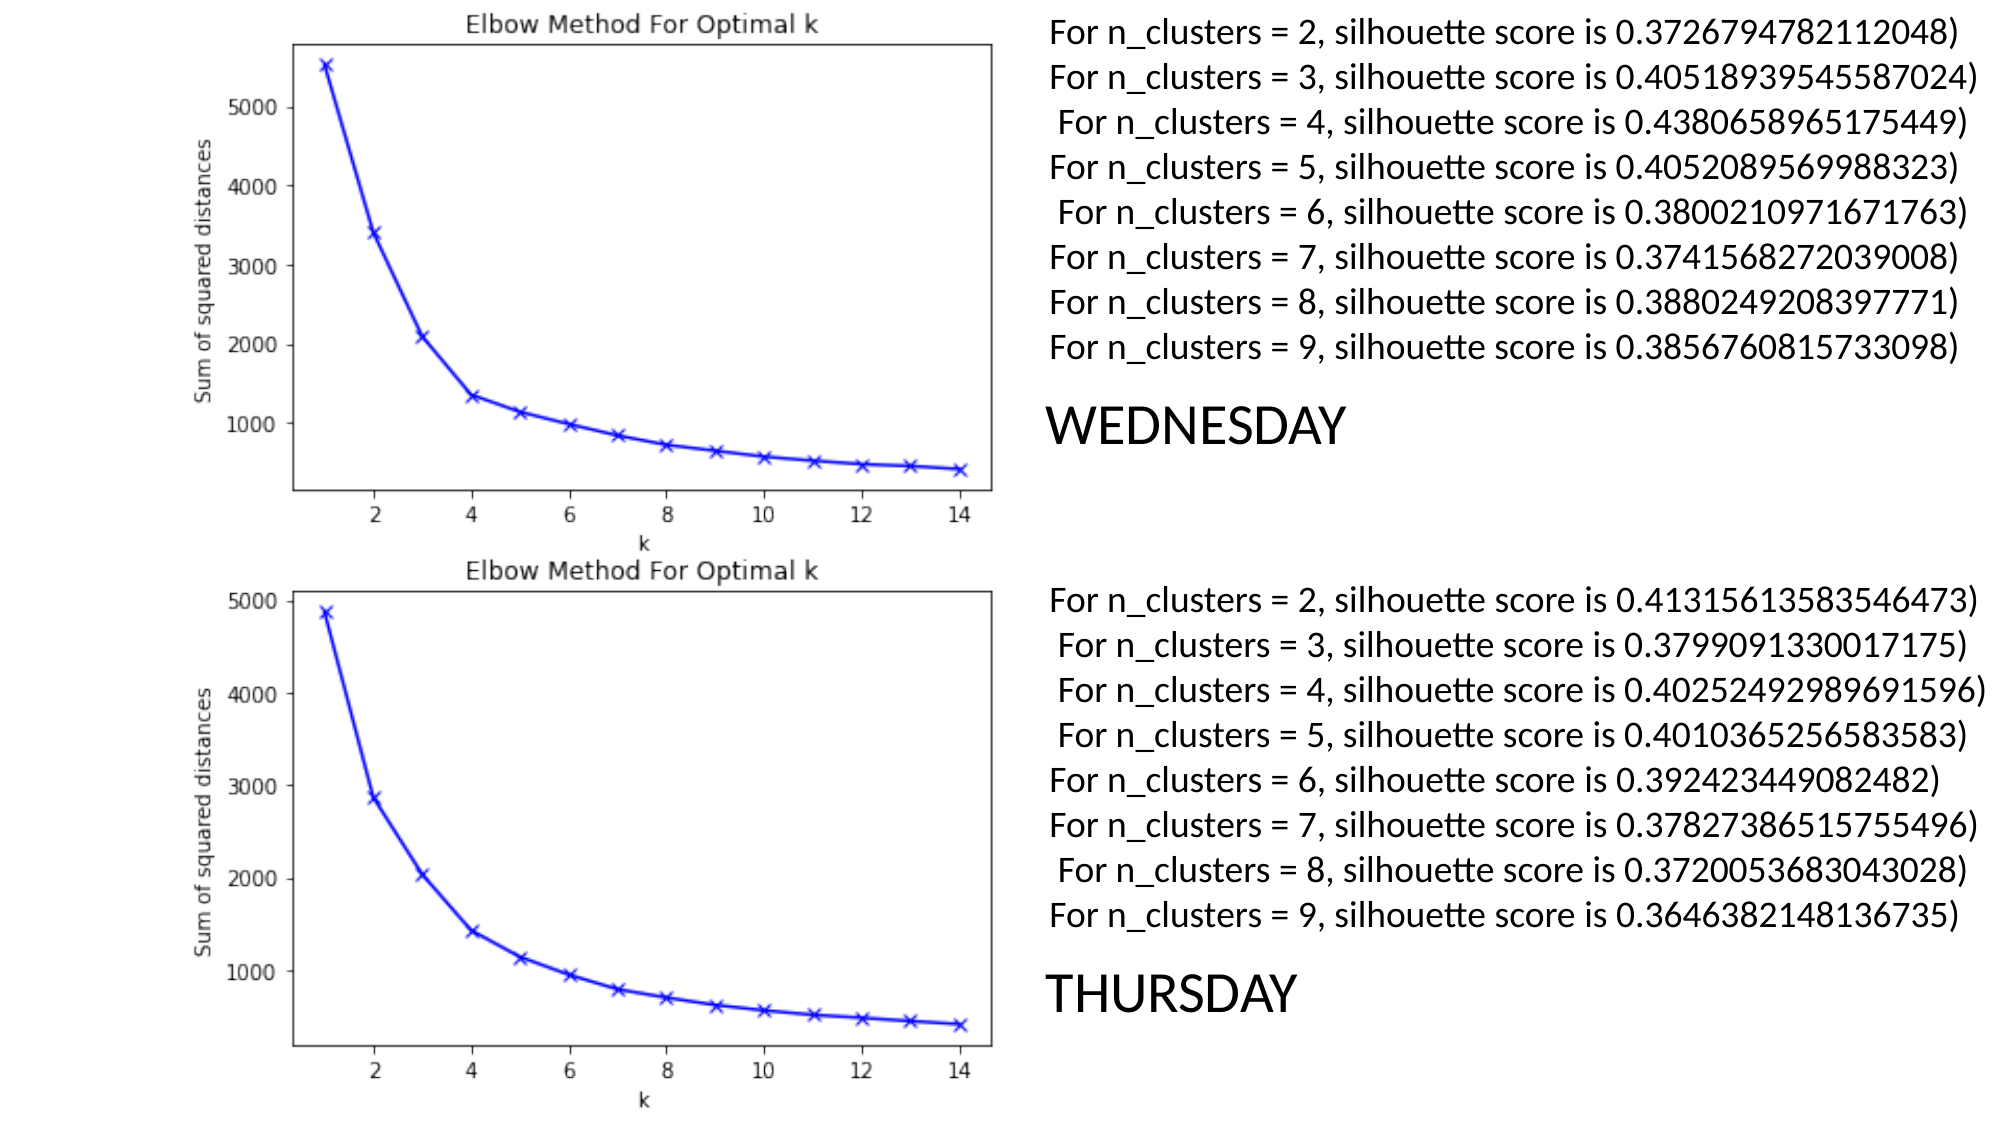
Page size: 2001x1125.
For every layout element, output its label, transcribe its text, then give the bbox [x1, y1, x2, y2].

text_box For n_clusters = 2, silhouette score is 0.3726794782112048) For n_clusters = 3, silhouette score is 0.40518939545587024) For n_clusters = 4, silhouette score is 0.4380658965175449) For n_clusters = 5, silhouette score is 0.4052089569988323) For n_clusters = 6, silhouette score is 0.3800210971671763) For n_clusters = 7, silhouette score is 0.3741568272039008) For n_clusters = 8, silhouette score is 0.3880249208397771) For n_clusters = 9, silhouette score is 0.3856760815733098) [1034, 0, 1995, 375]
text_box WEDNESDAY [1031, 378, 1362, 464]
picture [182, 0, 1006, 1125]
text_box THURSDAY [1030, 946, 1314, 1032]
text_box For n_clusters = 2, silhouette score is 0.41315613583546473) For n_clusters = 3, silhouette score is 0.3799091330017175) For n_clusters = 4, silhouette score is 0.40252492989691596) For n_clusters = 5, silhouette score is 0.4010365256583583) For n_clusters = 6, silhouette score is 0.392423449082482) For n_clusters = 7, silhouette score is 0.37827386515755496) For n_clusters = 8, silhouette score is 0.3720053683043028) For n_clusters = 9, silhouette score is 0.3646382148136735) [1034, 567, 2000, 943]
